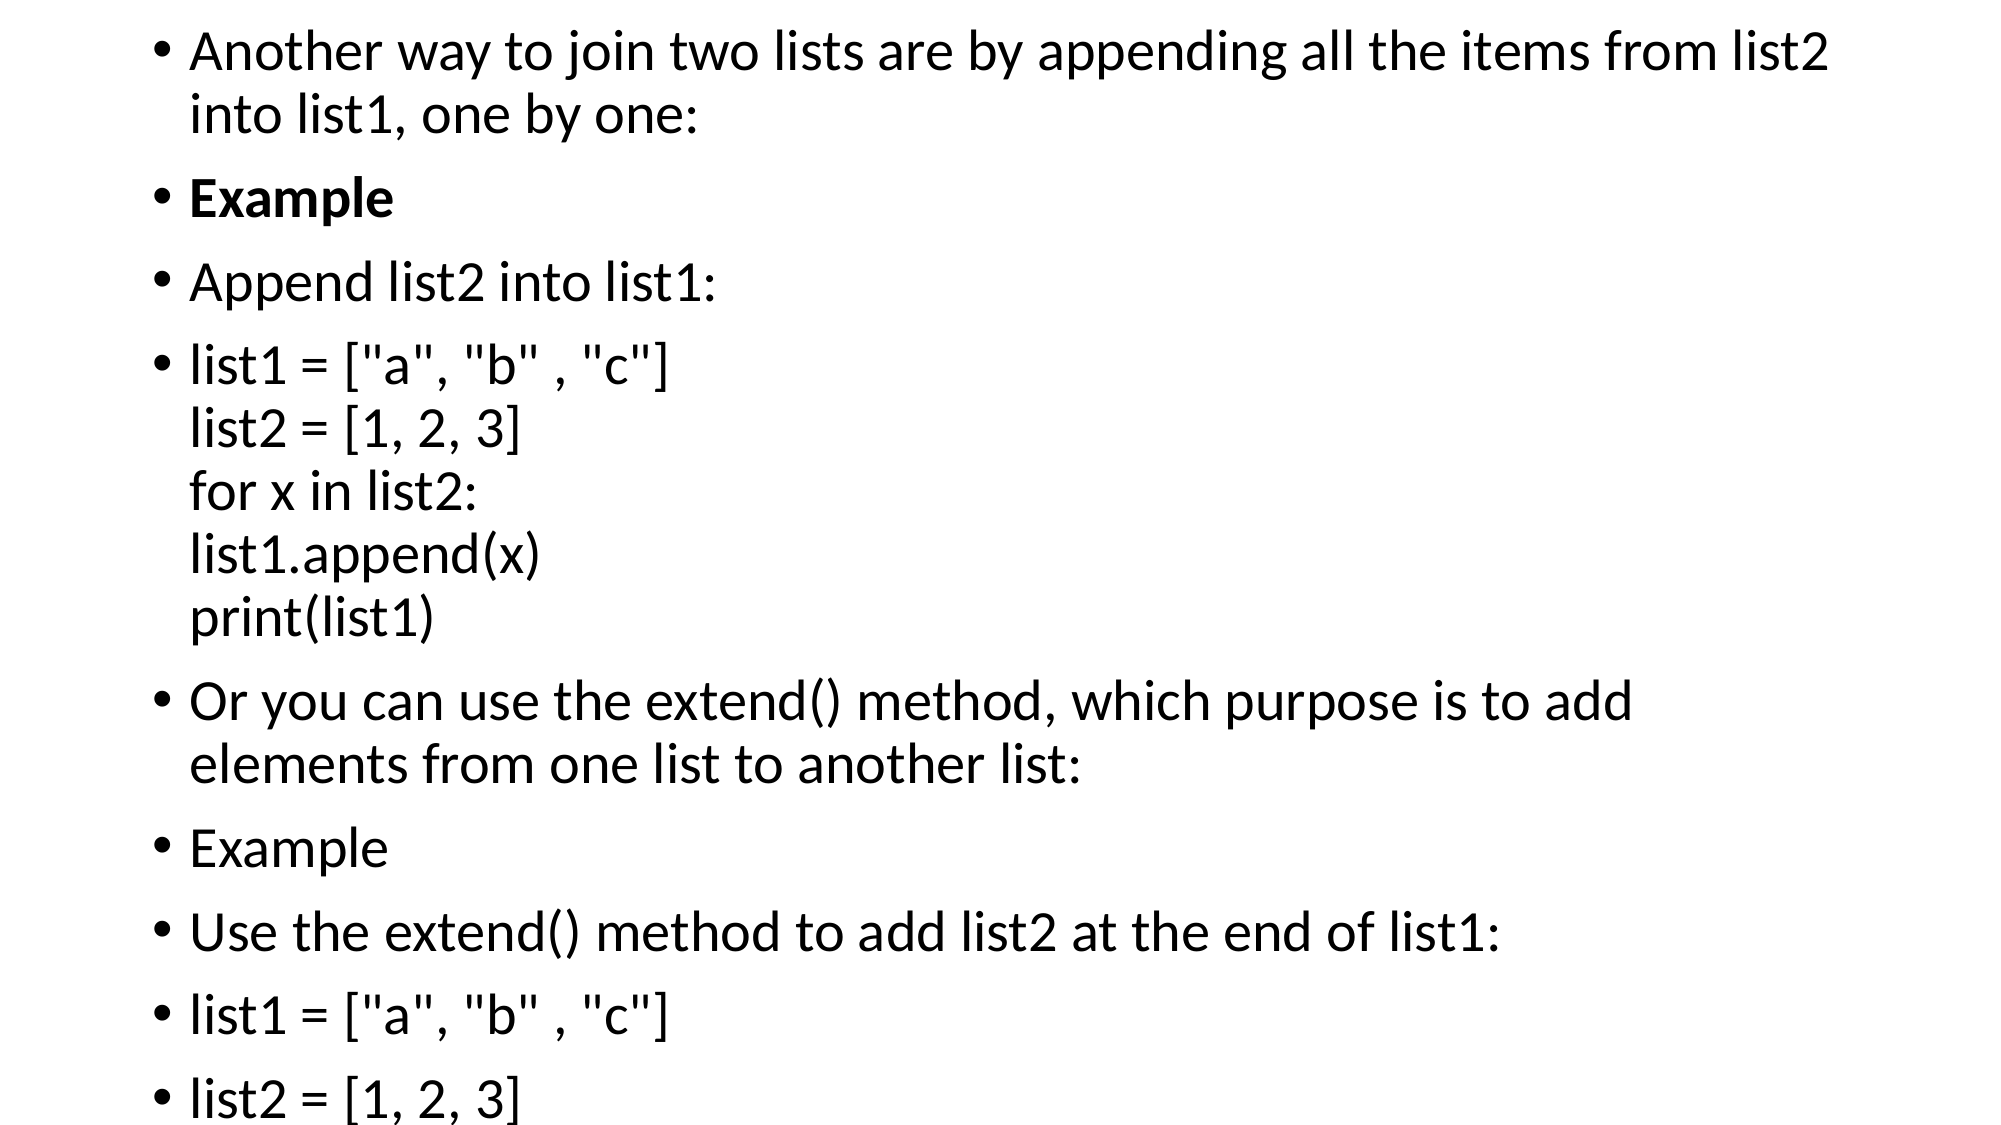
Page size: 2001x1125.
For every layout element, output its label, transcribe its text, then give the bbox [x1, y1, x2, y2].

list Another way to join two lists are by appending all the items from list2 into list1, one by one: Example Append list2 into list1: list1 = ["a", "b" , "c"] list2 = [1, 2, 3] for x in list2: list1.append(x) print(list1) Or you can use the extend() method, which purpose is to add elements from one list to another list: Example Use the extend() method to add list2 at the end of list1: list1 = ["a", "b" , "c"] list2 = [1, 2, 3] list1.extend(list2) print(list1) [137, 12, 1863, 1103]
